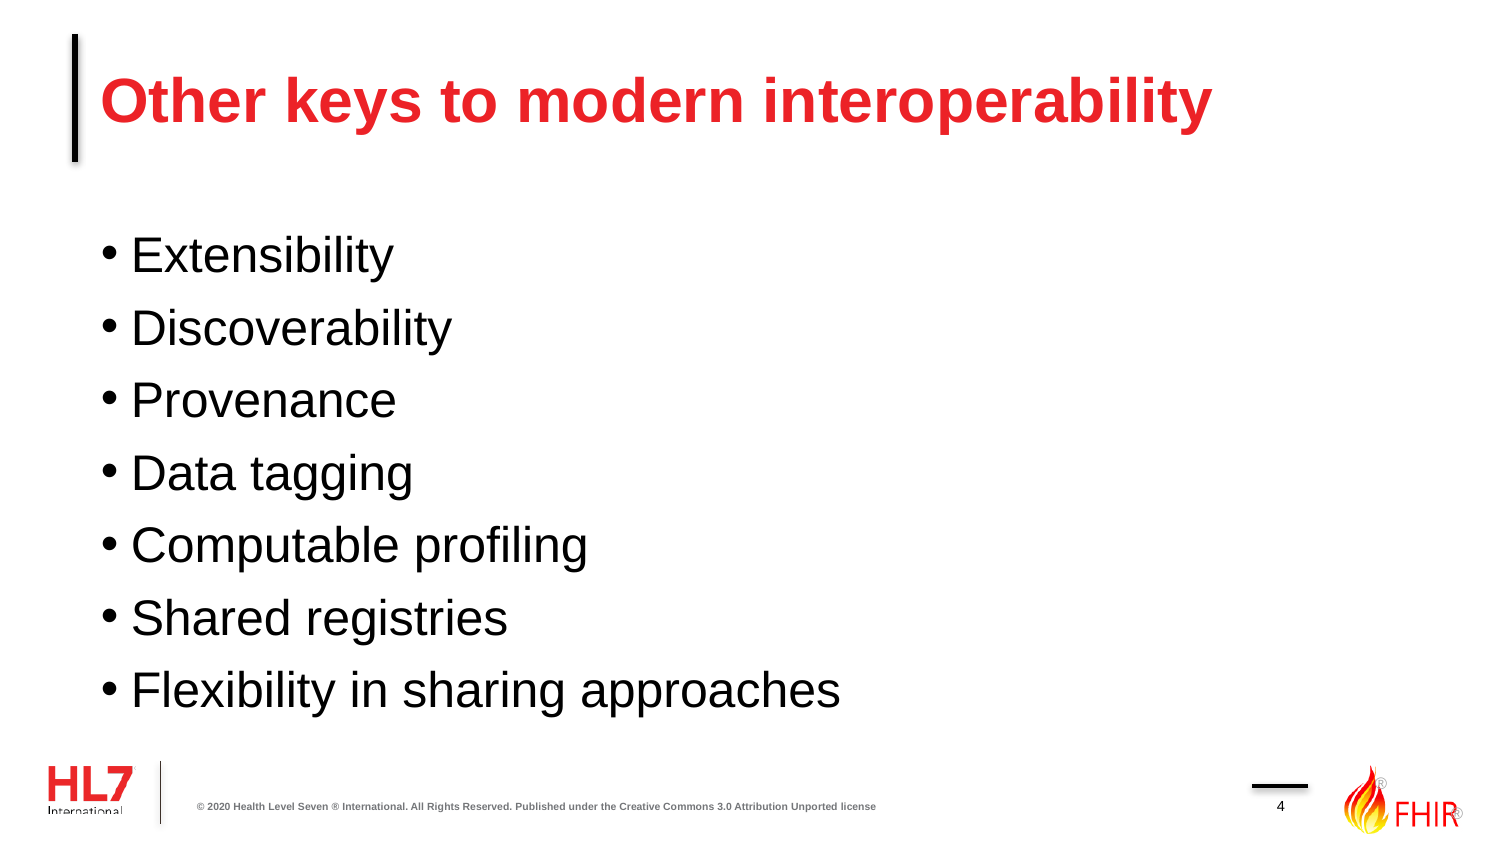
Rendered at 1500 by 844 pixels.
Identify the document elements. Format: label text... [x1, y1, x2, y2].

picture [1339, 760, 1463, 837]
list Extensibility Discoverability Provenance Data tagging Computable profiling Shared registries Flexibility in sharing approaches [100, 222, 1451, 731]
footer © 2020 Health Level Seven ® International. All Rights Reserved. Published under the Creative Commons 3.0 Attribution Unported license [196, 786, 941, 813]
slide_number 4 [1258, 786, 1304, 814]
title Other keys to modern interoperability [100, 33, 1451, 163]
